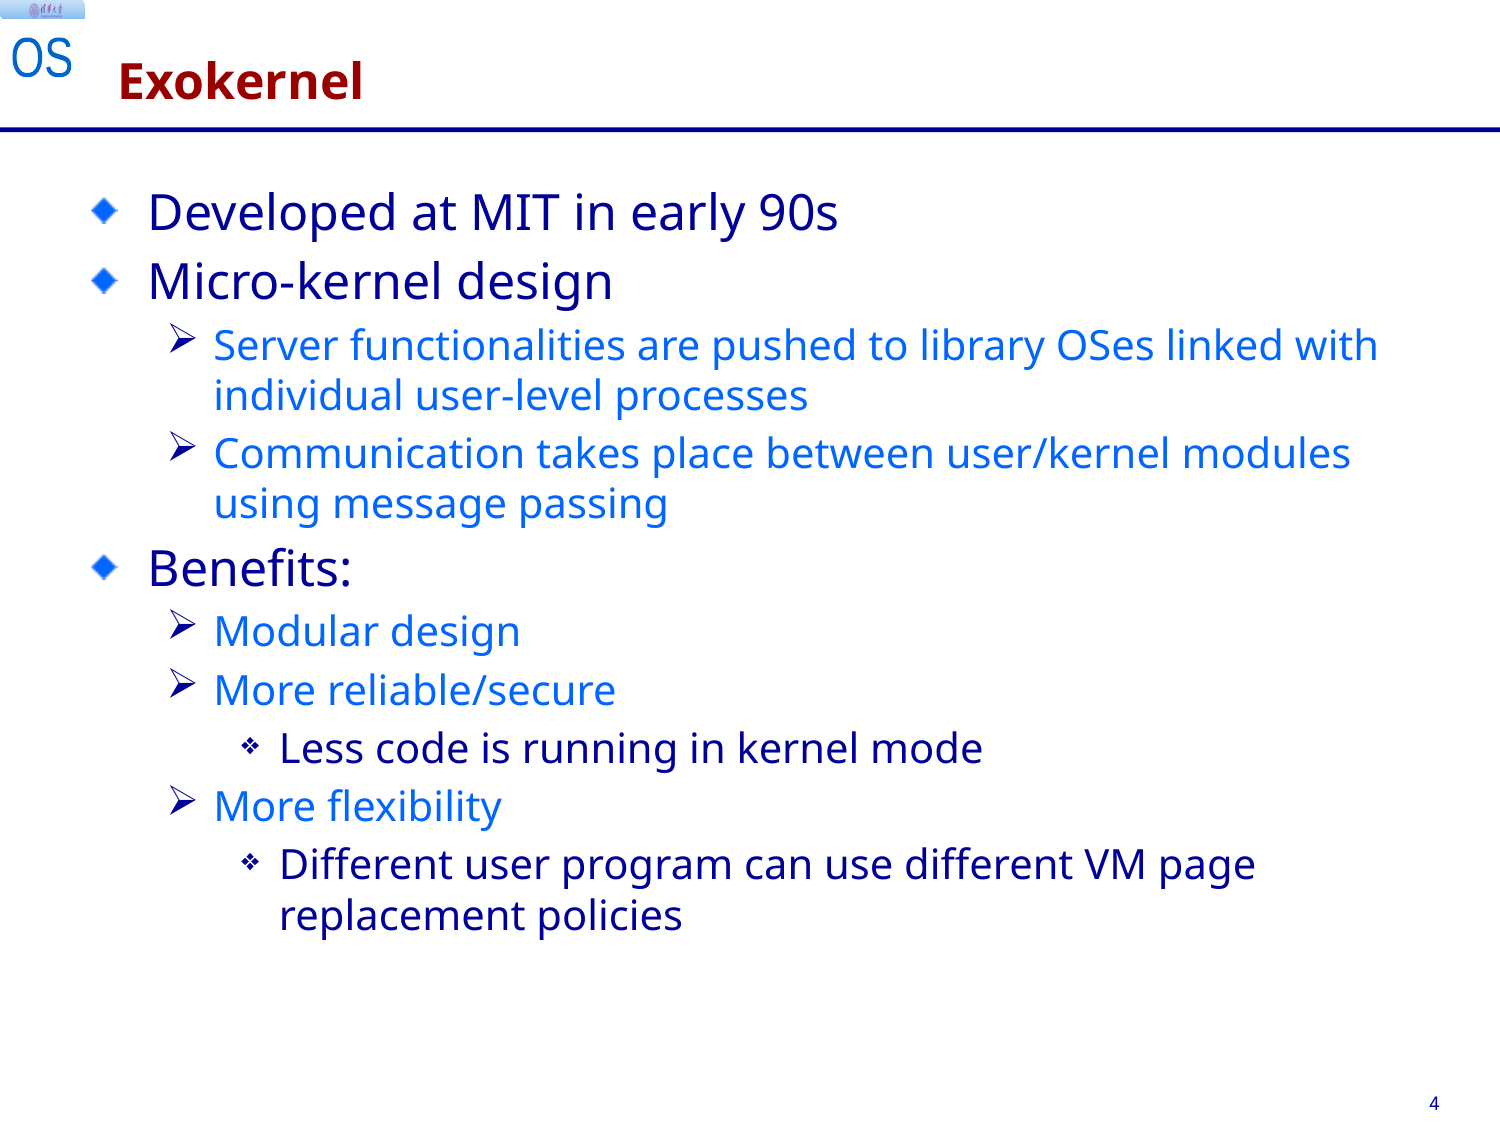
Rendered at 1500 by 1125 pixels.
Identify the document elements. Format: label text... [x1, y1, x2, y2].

list Developed at MIT in early 90s Micro-kernel design Server functionalities are pushed to library OSes linked with individual user-level processes Communication takes place between user/kernel modules using message passing Benefits: Modular design More reliable/secure Less code is running in kernel mode More flexibility Different user program can use different VM page replacement policies [76, 172, 1460, 953]
picture [91, 266, 118, 294]
picture [91, 196, 118, 224]
title Exokernel [102, 18, 1409, 118]
picture [0, 0, 85, 19]
picture [91, 553, 118, 580]
